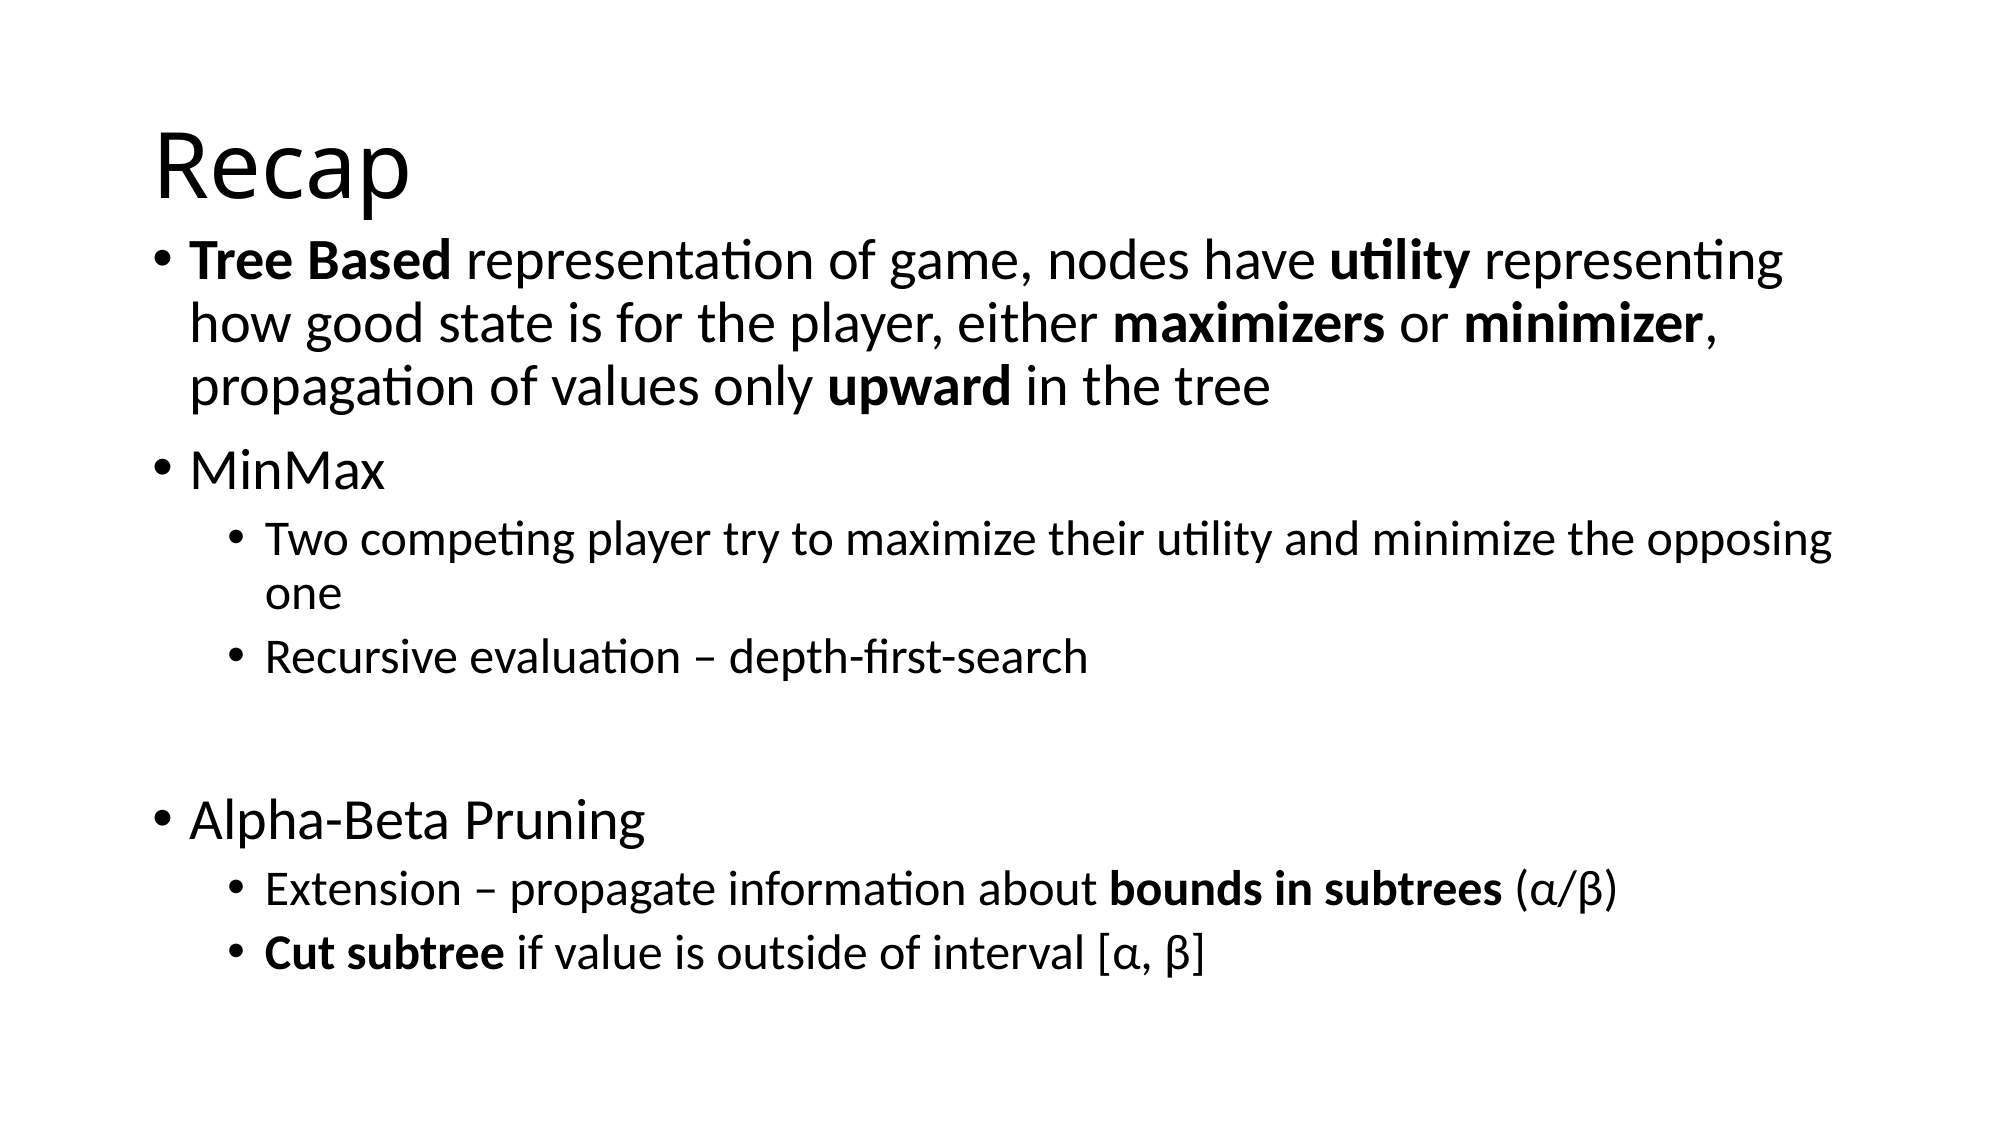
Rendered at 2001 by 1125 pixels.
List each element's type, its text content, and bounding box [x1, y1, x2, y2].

title Recap [137, 59, 1863, 221]
list Tree Based representation of game, nodes have utility representing how good state is for the player, either maximizers or minimizer, propagation of values only upward in the tree MinMax Two competing player try to maximize their utility and minimize the opposing one Recursive evaluation – depth-first-search Alpha-Beta Pruning Extension – propagate information about bounds in subtrees (α/β) Cut subtree if value is outside of interval [α, β] [137, 221, 1863, 1014]
